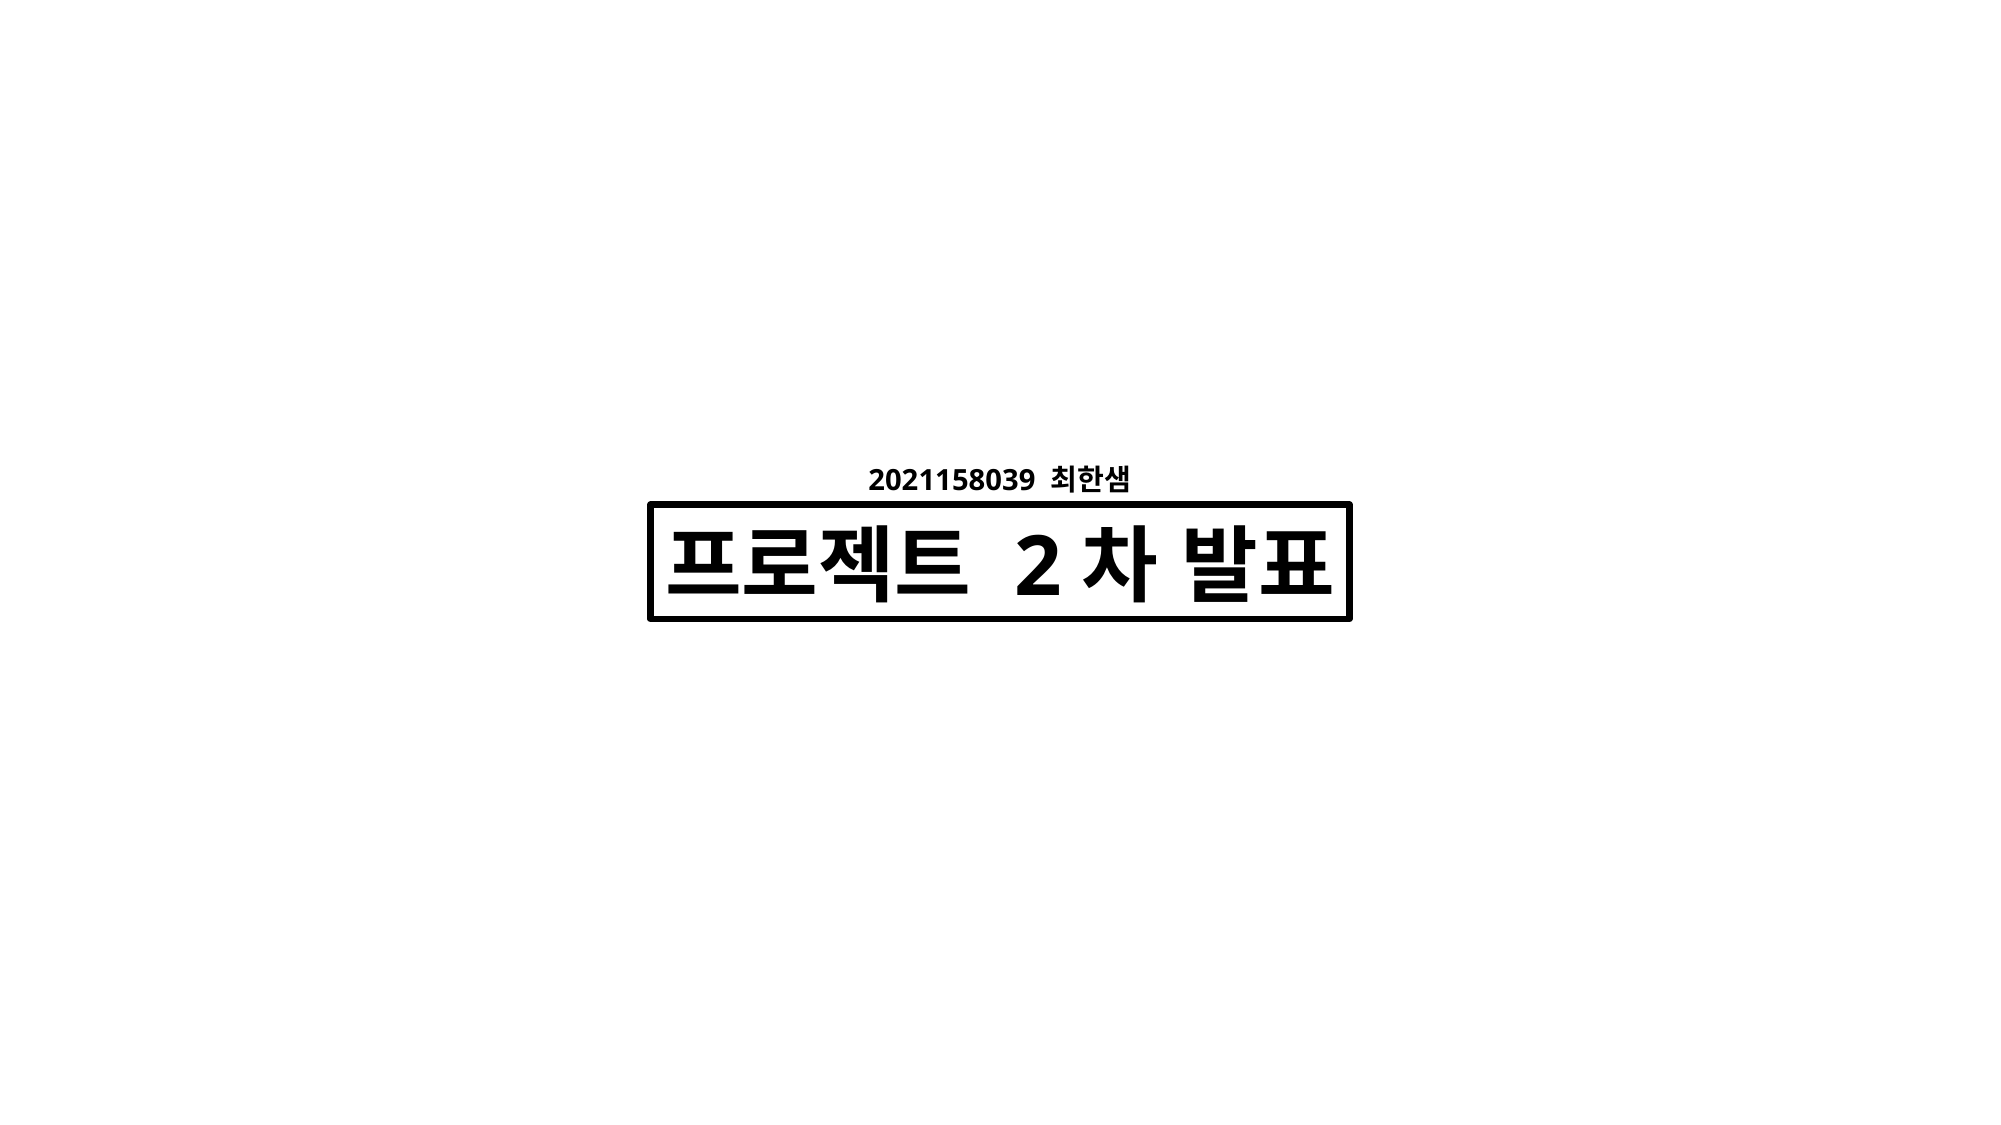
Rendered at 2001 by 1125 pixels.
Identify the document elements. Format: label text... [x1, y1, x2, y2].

text_box 프로젝트 2차 발표 [650, 504, 1350, 620]
text_box 2021158039 최한샘 [853, 453, 1147, 504]
